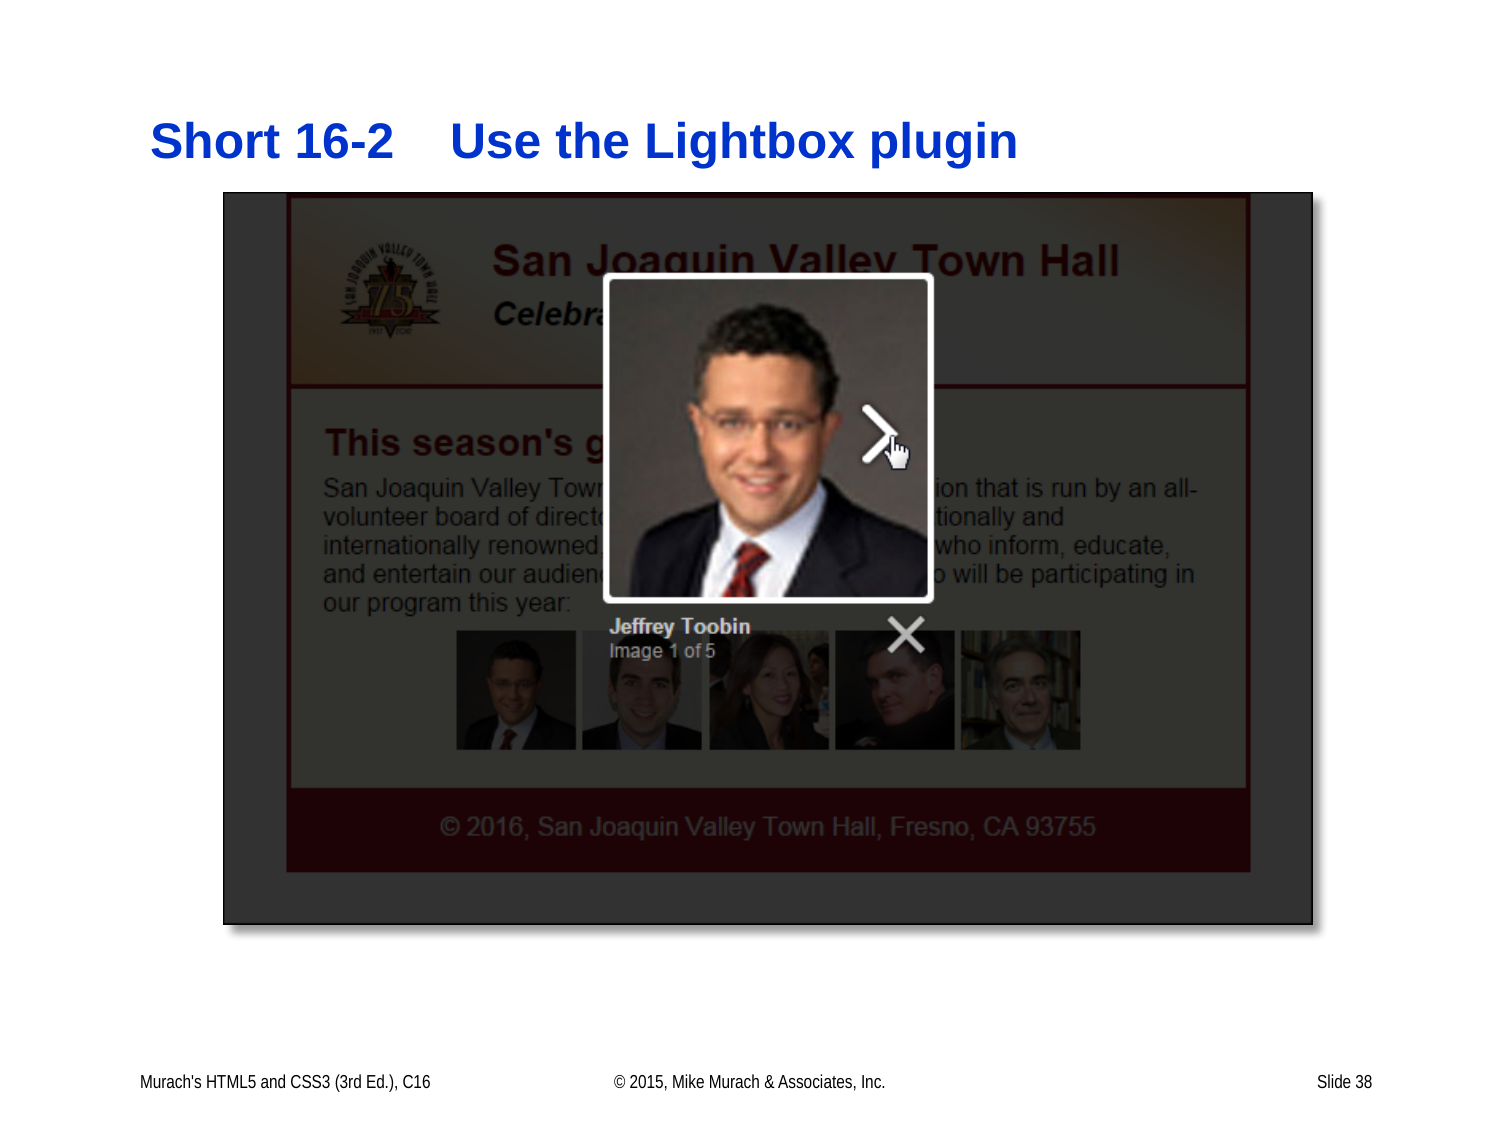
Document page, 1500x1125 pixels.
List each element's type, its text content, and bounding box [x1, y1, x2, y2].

slide_number Slide 38 [1074, 1025, 1388, 1100]
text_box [149, 111, 1348, 240]
slide_number Murach's HTML5 and CSS3 (3rd Ed.), C16 [125, 1025, 450, 1100]
picture [223, 192, 1313, 926]
footer © 2015, Mike Murach & Associates, Inc. [474, 1025, 1025, 1100]
